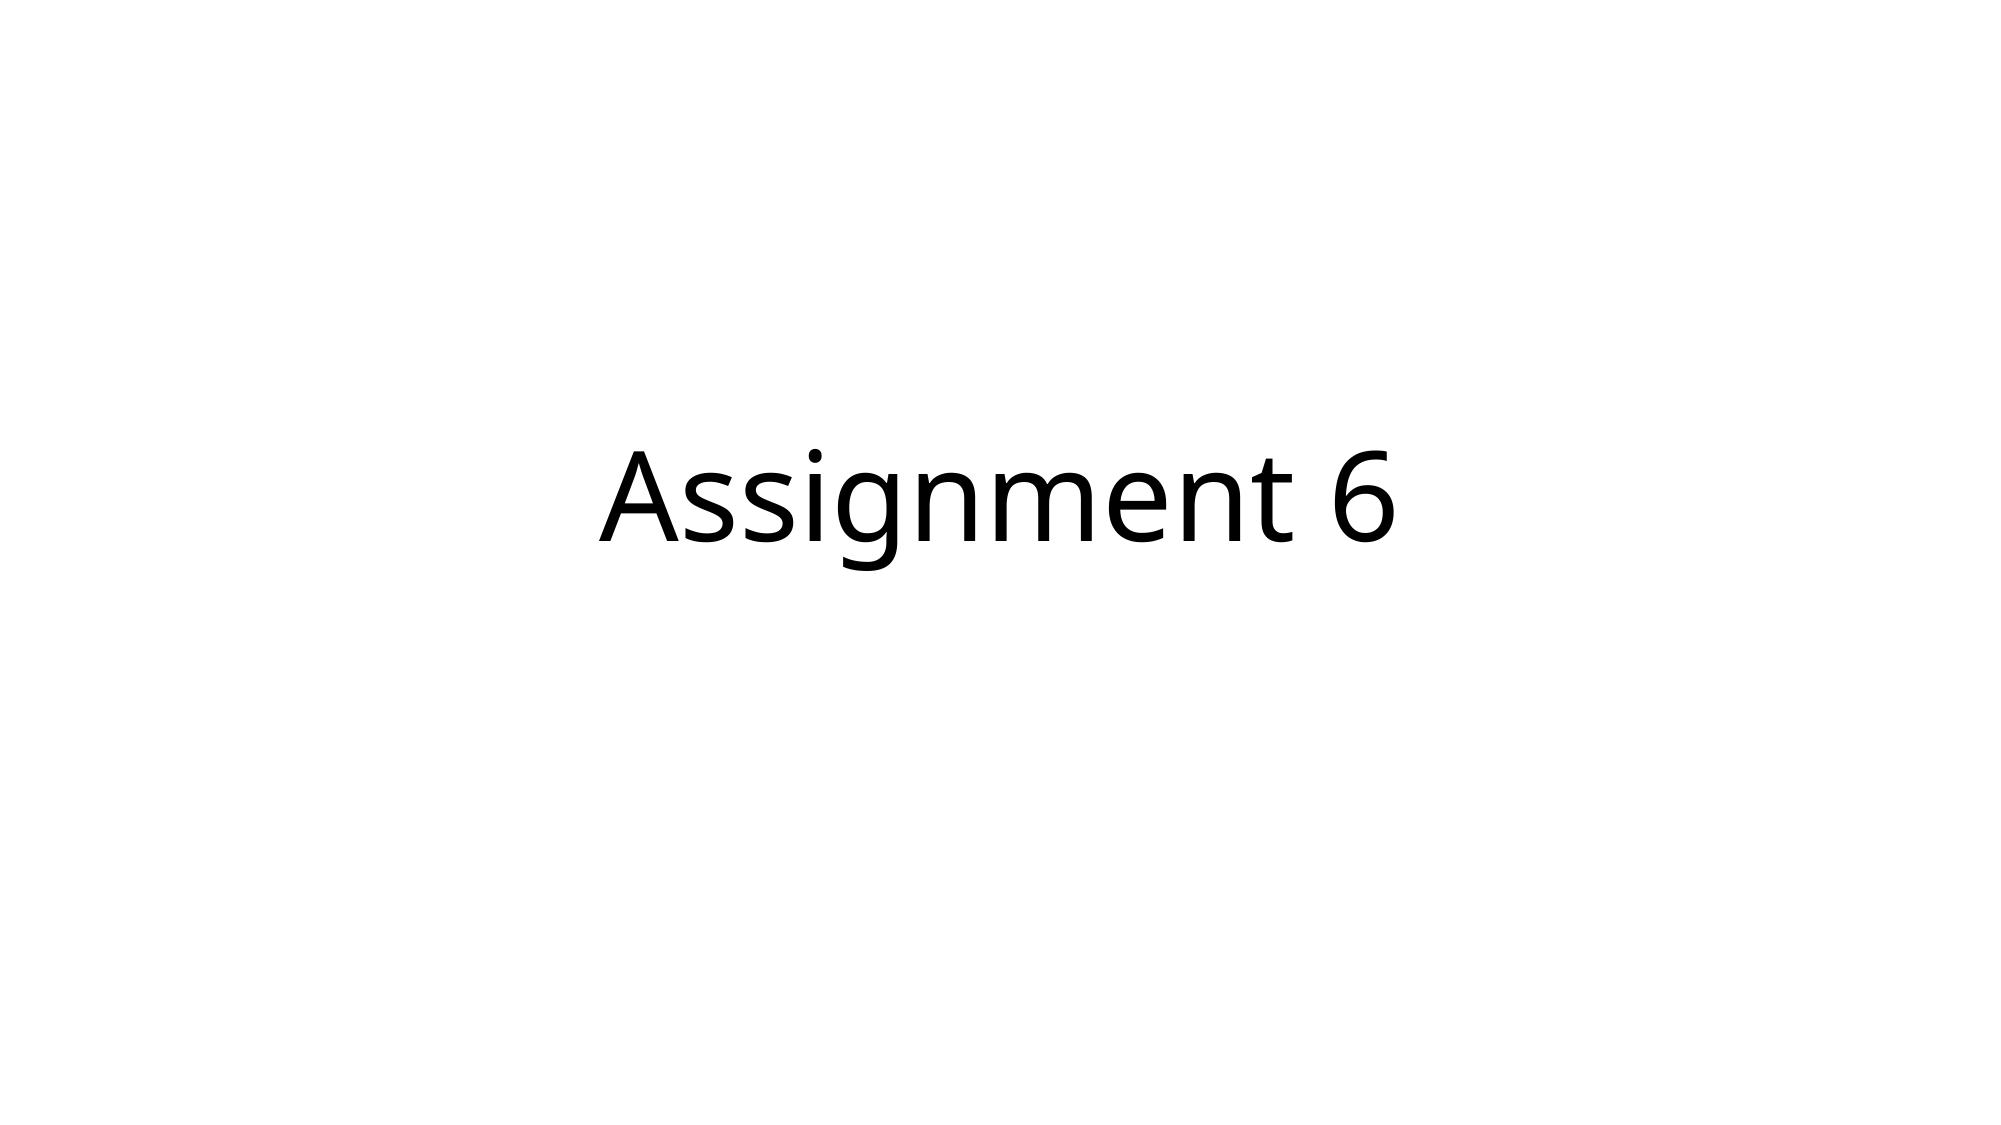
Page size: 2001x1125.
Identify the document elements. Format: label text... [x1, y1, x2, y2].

title Assignment 6 [249, 184, 1750, 576]
